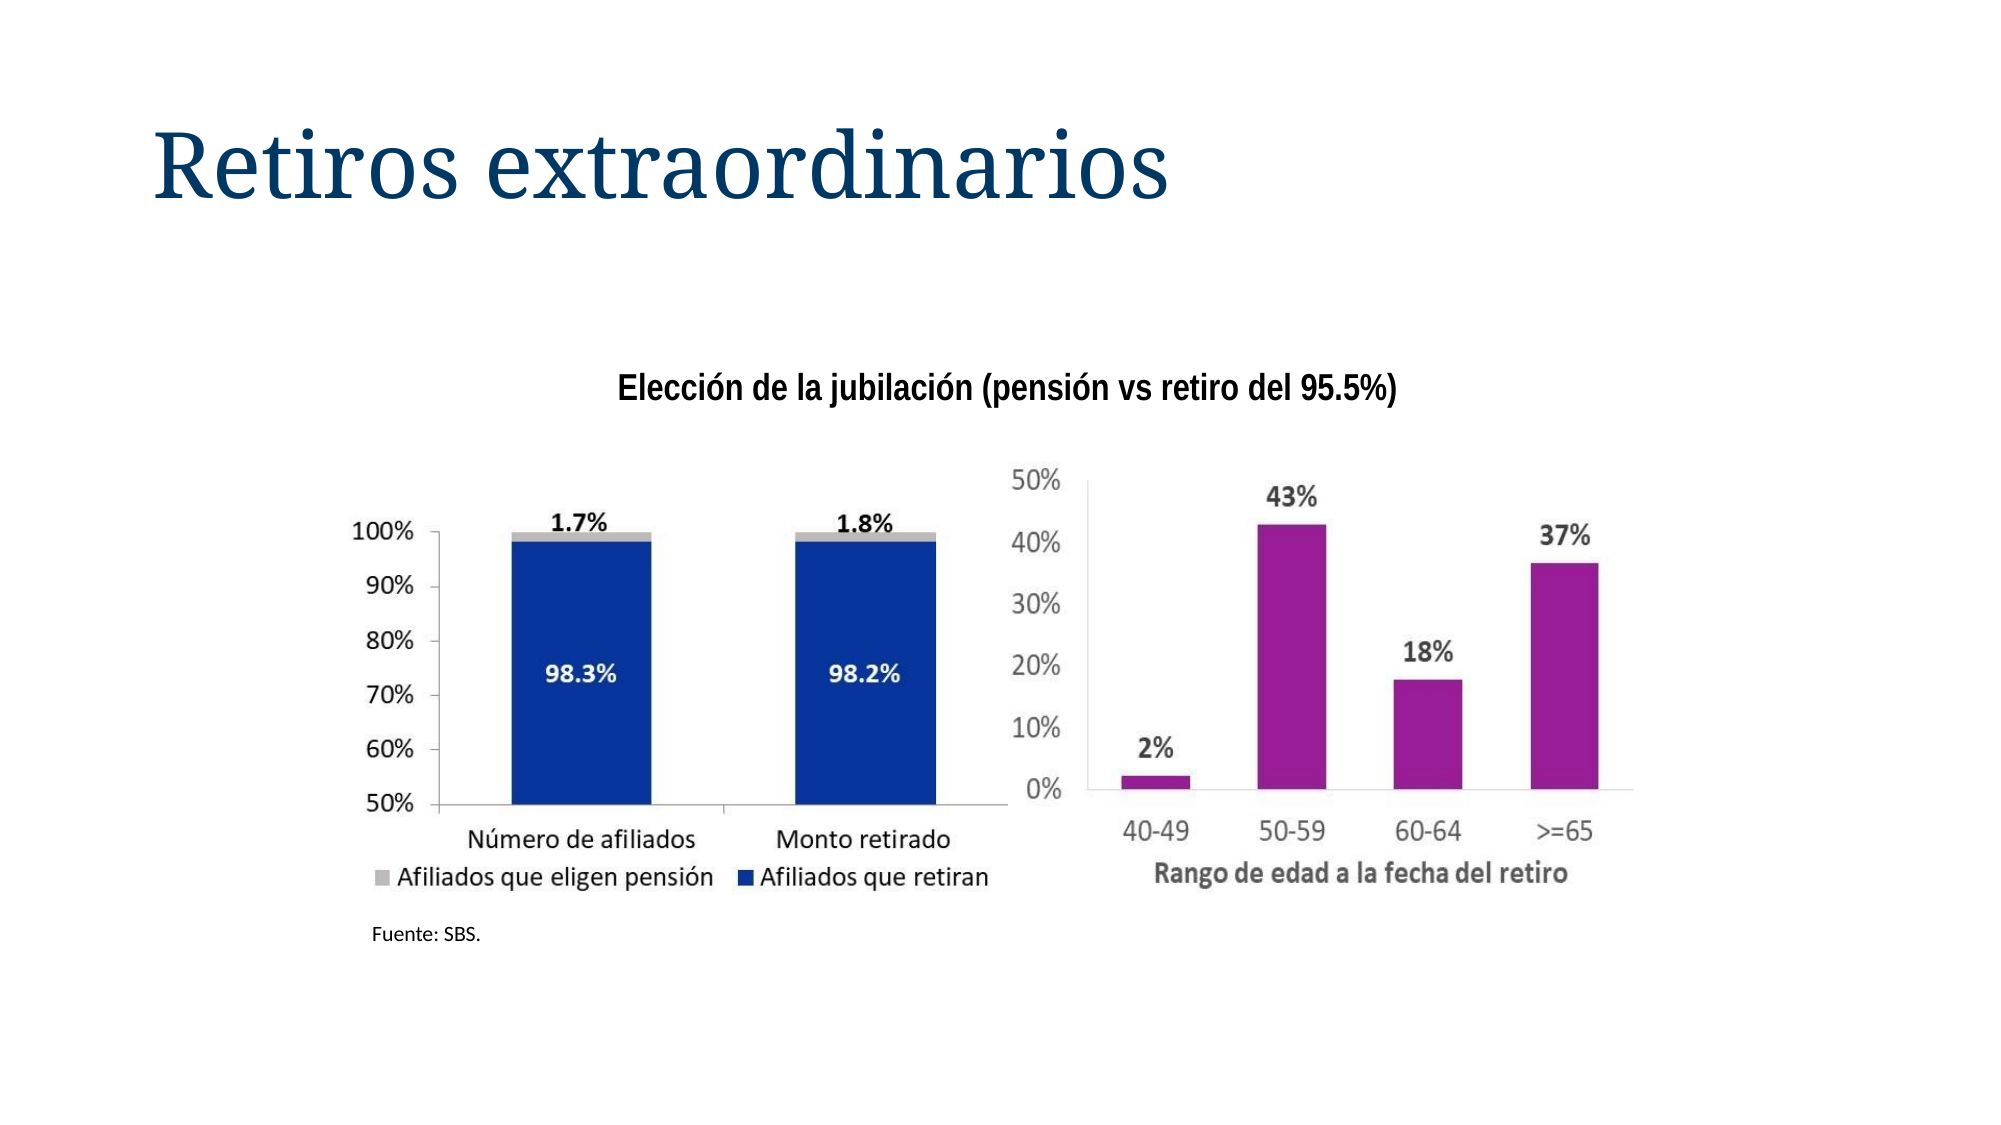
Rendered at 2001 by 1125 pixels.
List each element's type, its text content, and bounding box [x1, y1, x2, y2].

title Retiros extraordinarios [137, 59, 1863, 278]
text_box Fuente: SBS. [357, 912, 836, 954]
text_box Elección de la jubilación (pensión vs retiro del 95.5%) [603, 355, 1413, 416]
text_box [348, 461, 1652, 895]
